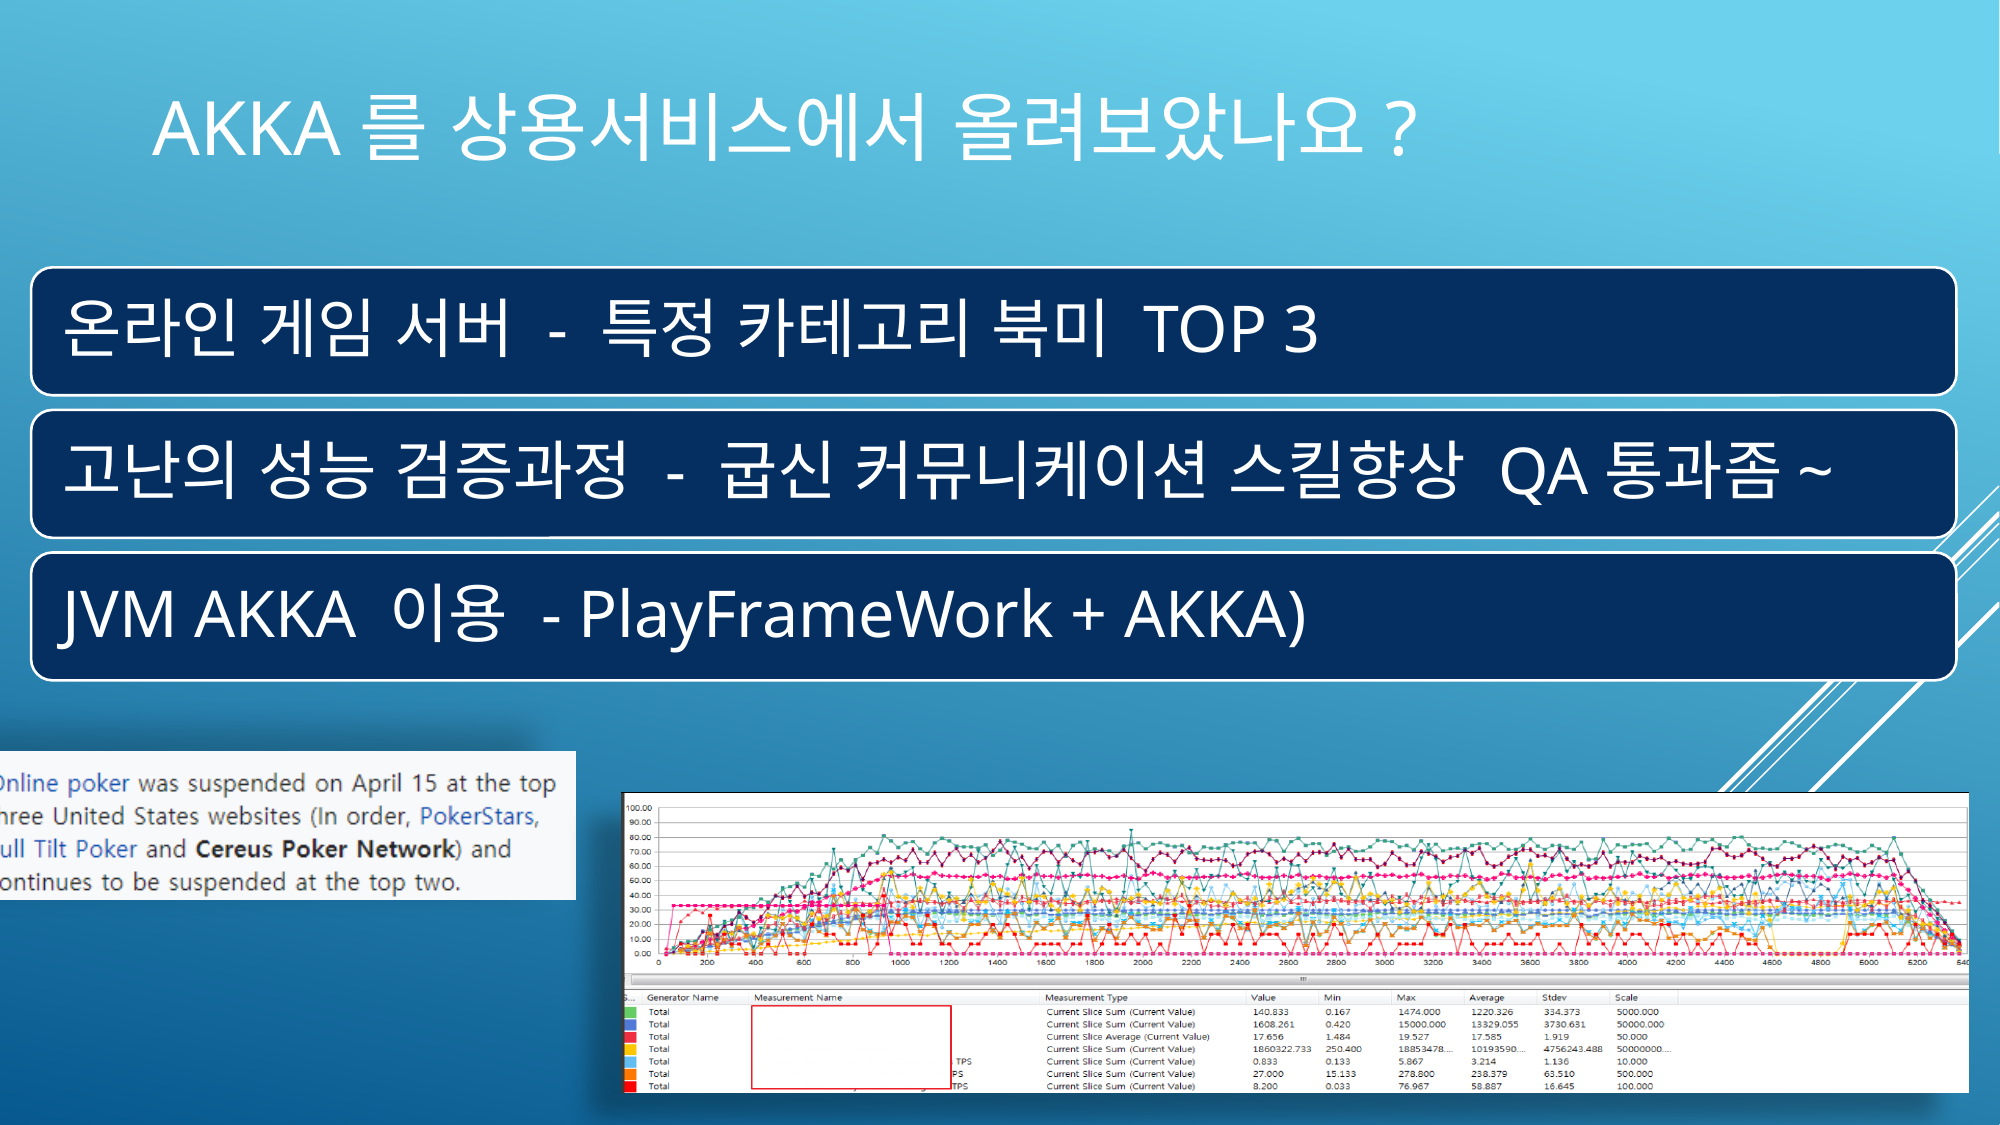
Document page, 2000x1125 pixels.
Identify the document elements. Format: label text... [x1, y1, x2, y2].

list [0, 751, 576, 901]
picture [621, 792, 1969, 1093]
title AKKA를 상용서비스에서 올려보았나요? [137, 37, 1563, 172]
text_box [30, 172, 1957, 776]
